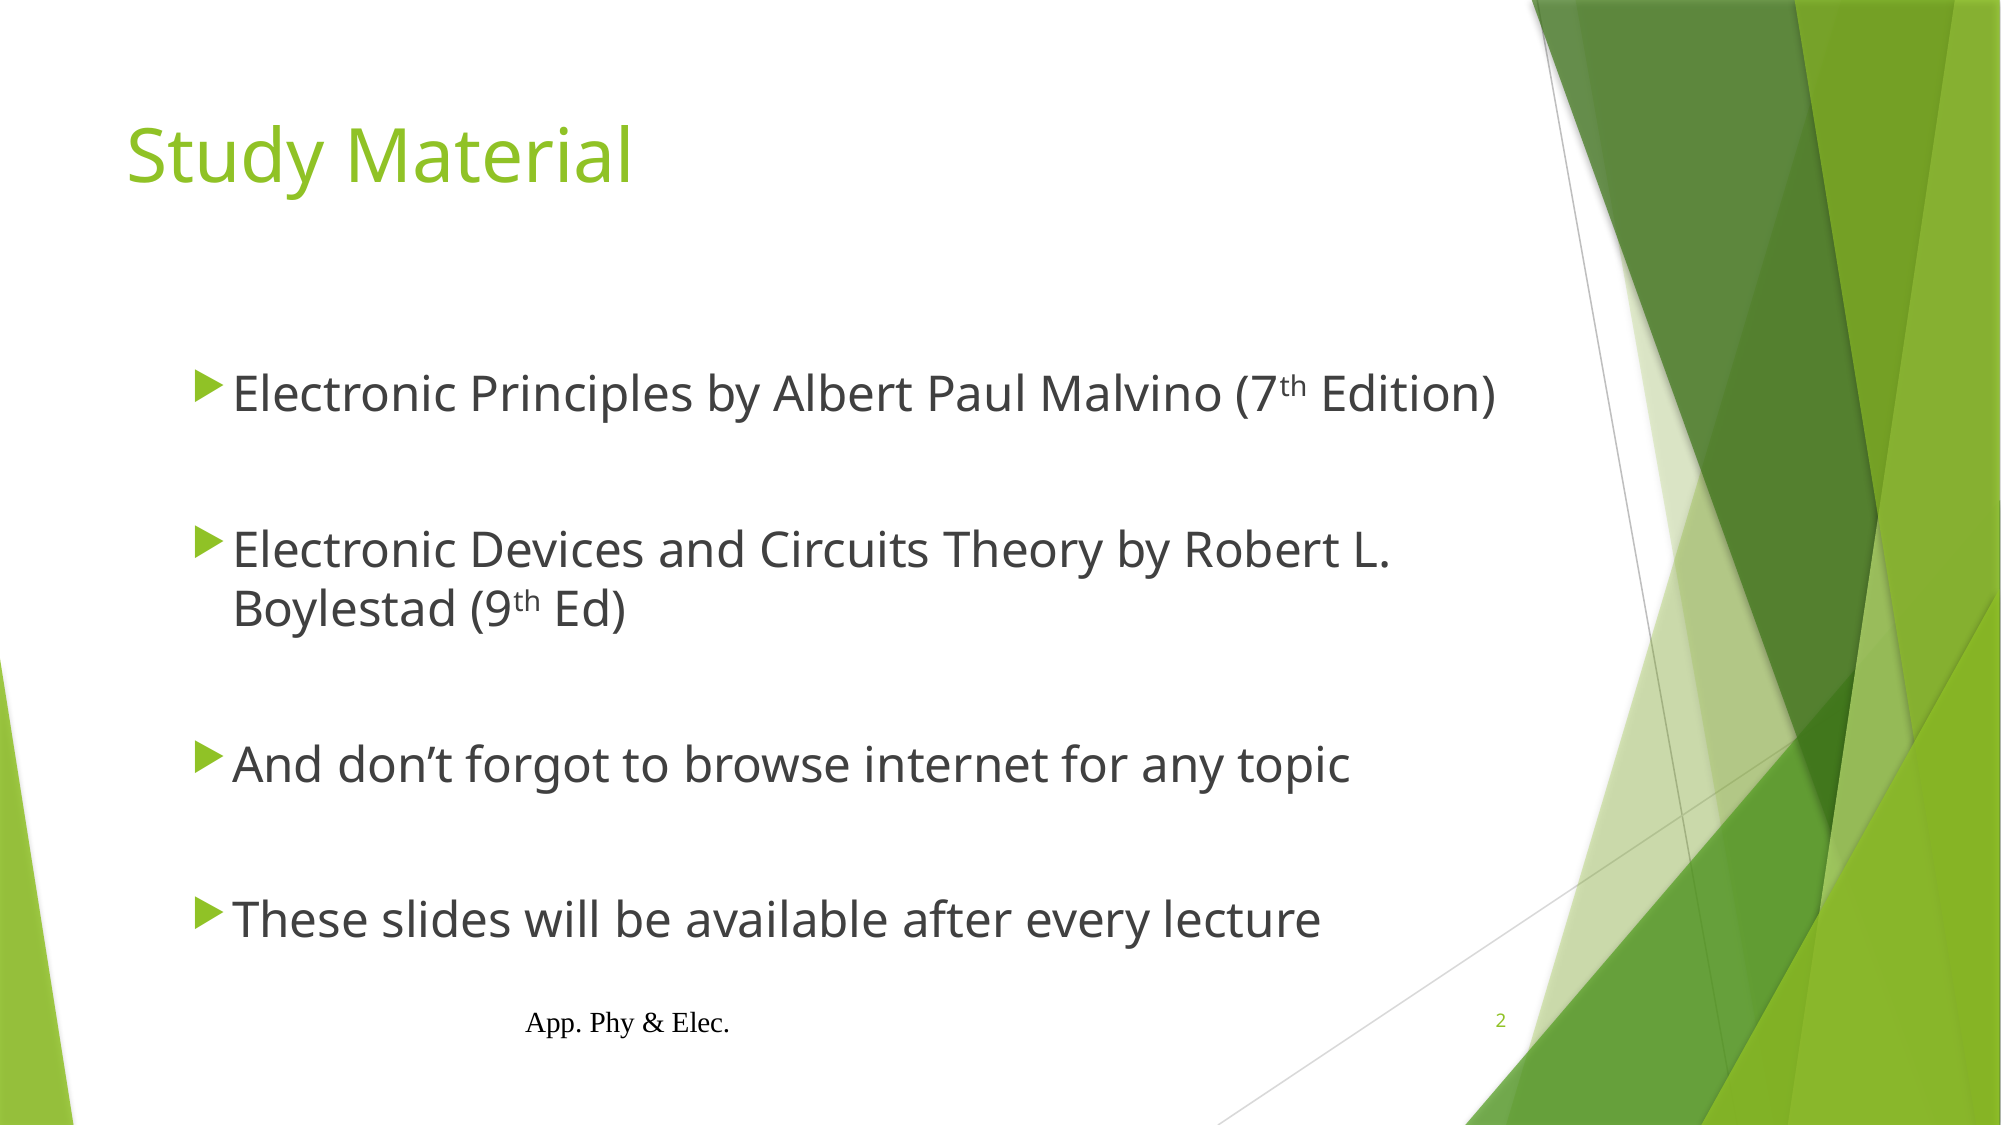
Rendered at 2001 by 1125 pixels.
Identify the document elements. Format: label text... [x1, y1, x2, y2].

list Electronic Principles by Albert Paul Malvino (7th Edition) Electronic Devices and Circuits Theory by Robert L. Boylestad (9th Ed) And don’t forgot to browse internet for any topic These slides will be available after every lecture [111, 354, 1522, 992]
footer App. Phy & Elec. [111, 991, 1145, 1051]
title Study Material [111, 99, 1522, 317]
slide_number 2 [1409, 991, 1522, 1051]
